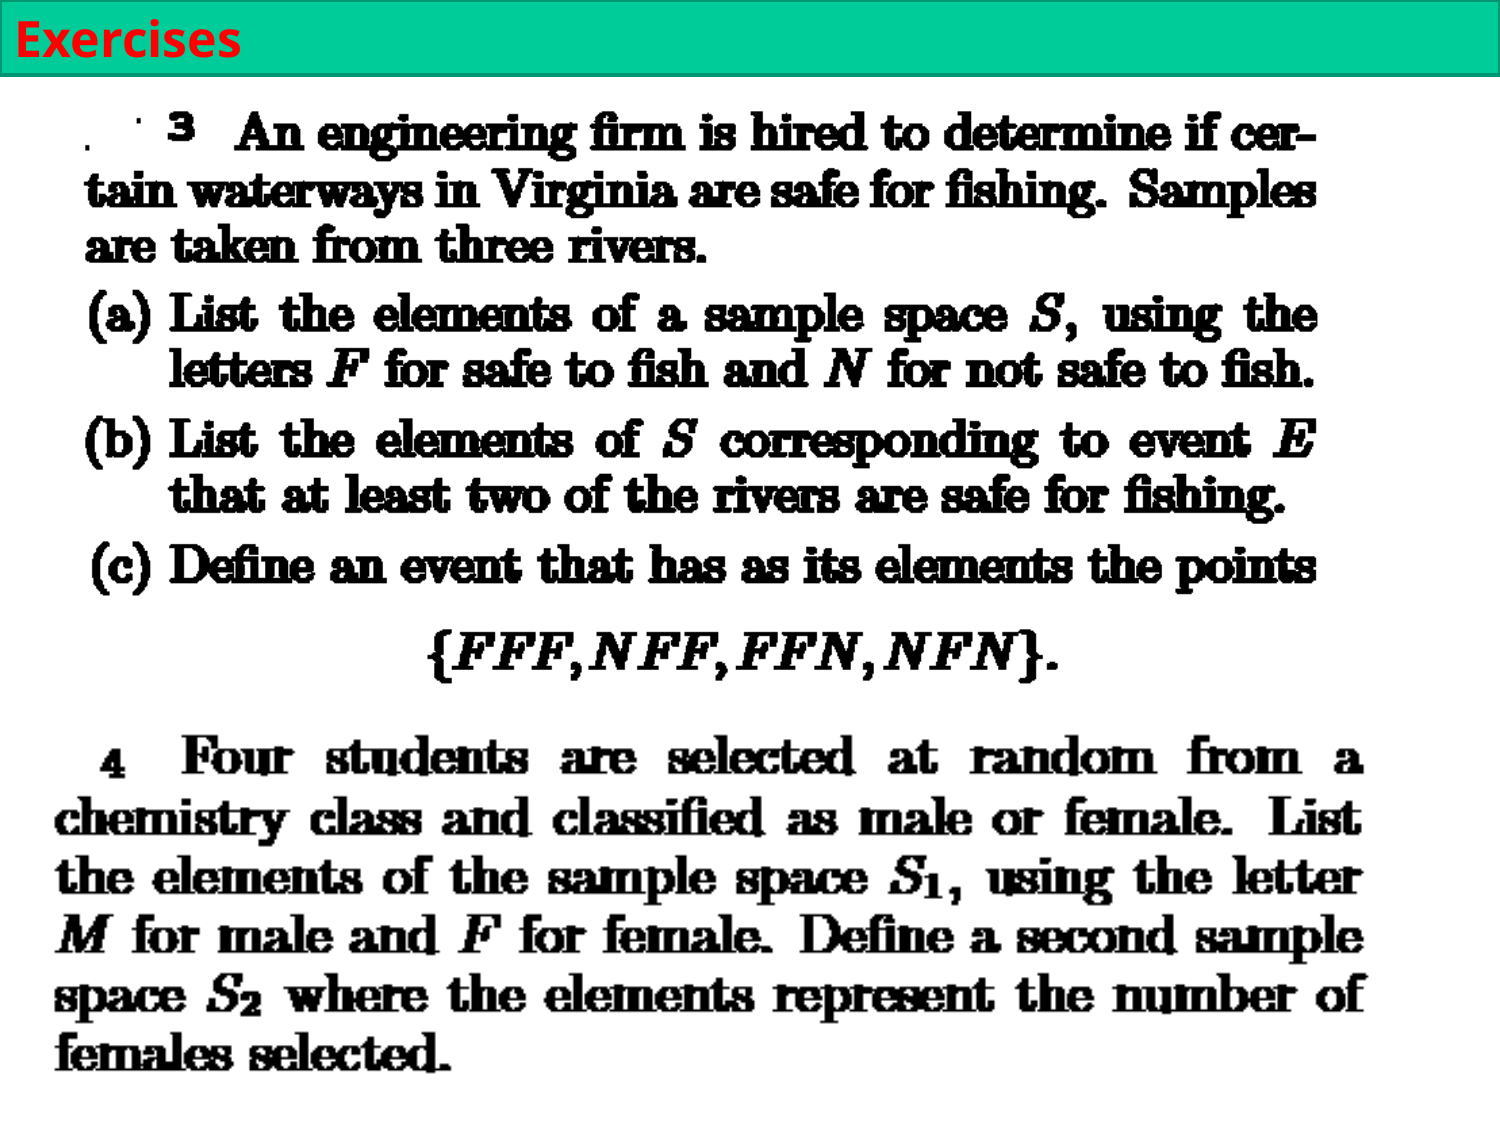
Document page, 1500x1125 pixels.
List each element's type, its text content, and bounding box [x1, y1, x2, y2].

picture [35, 101, 1406, 1103]
text_box Exercises [0, 0, 1500, 77]
